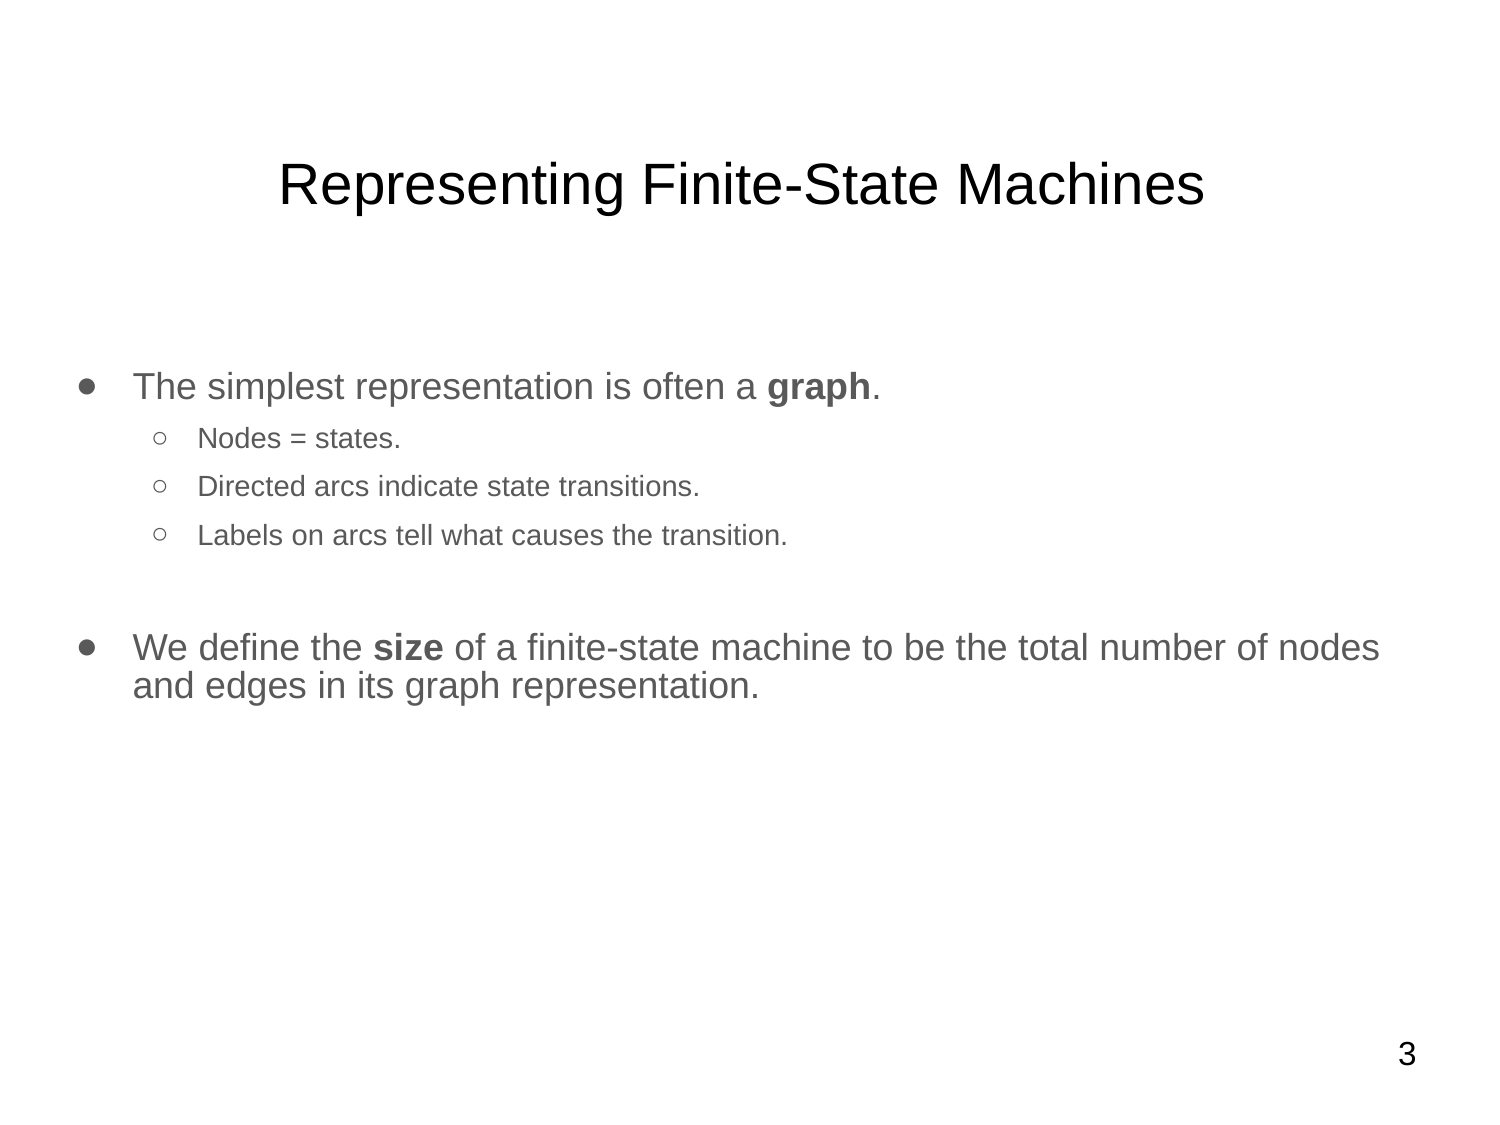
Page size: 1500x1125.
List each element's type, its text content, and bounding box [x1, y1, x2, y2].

slide_number ‹#› [1383, 1024, 1480, 1103]
list The simplest representation is often a graph. Nodes = states. Directed arcs indicate state transitions. Labels on arcs tell what causes the transition. We define the size of a finite-state machine to be the total number of nodes and edges in its graph representation. [62, 362, 1423, 1055]
title Representing Finite-State Machines [35, 105, 1451, 269]
